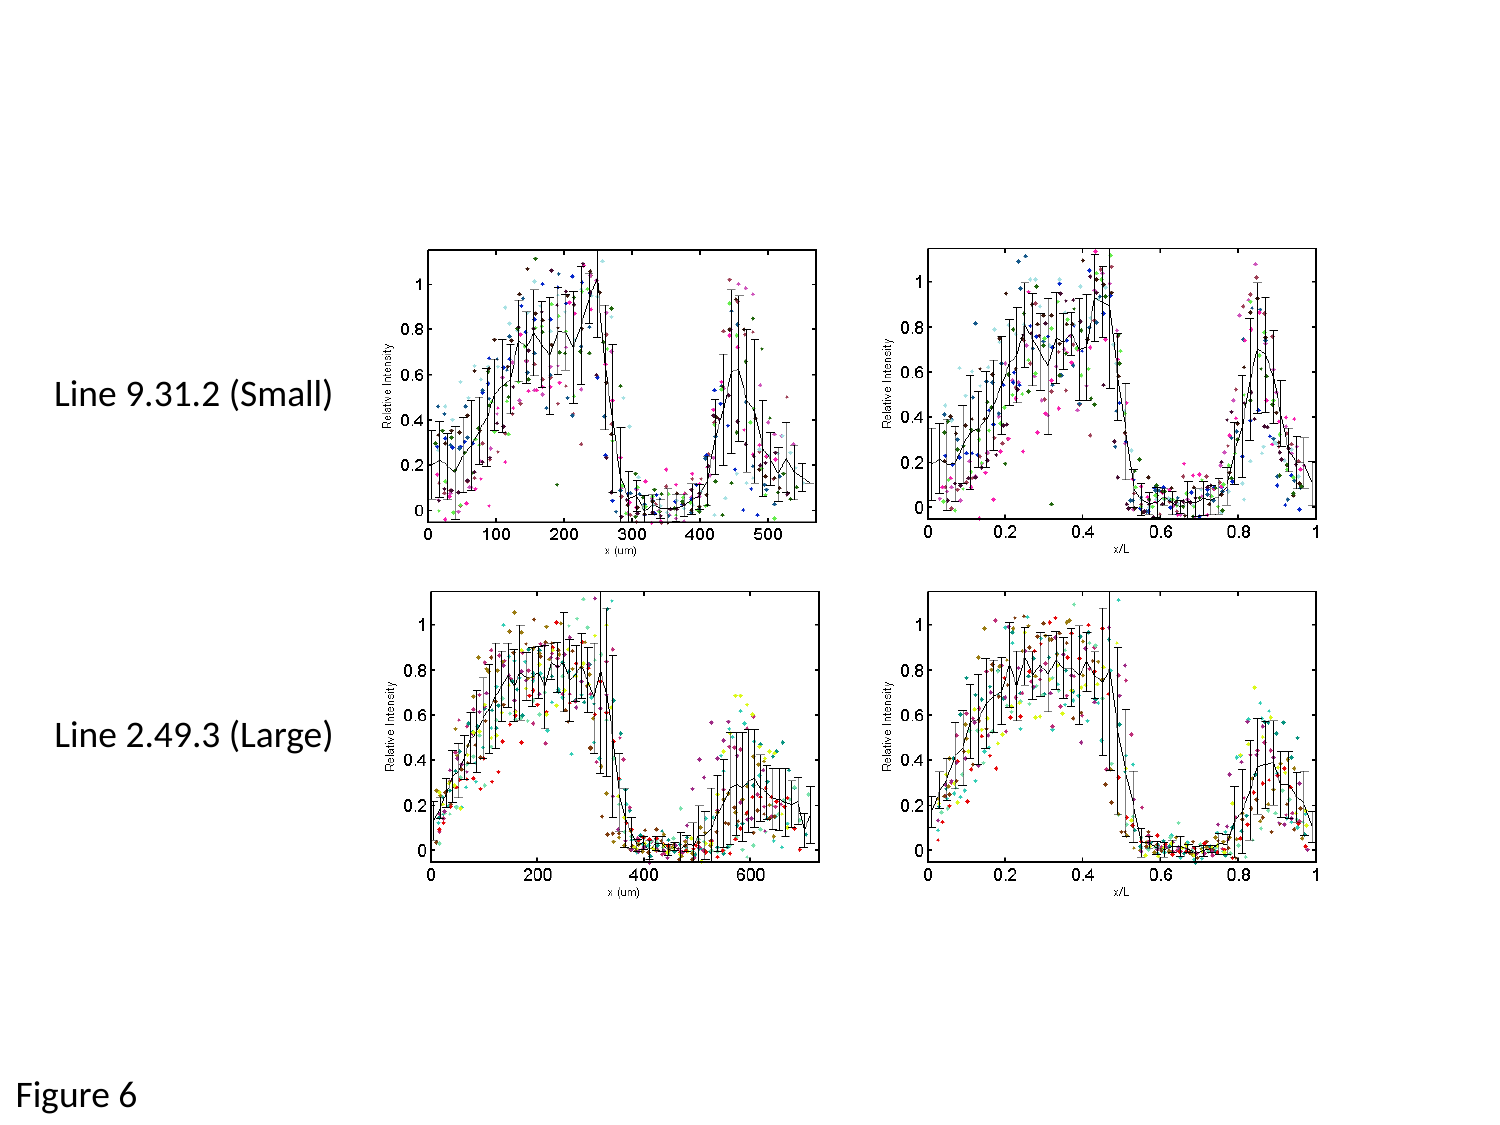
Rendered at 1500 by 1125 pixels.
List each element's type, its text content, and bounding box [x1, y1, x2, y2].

text_box Line 9.31.2 (Small) [39, 361, 349, 422]
picture [364, 566, 1363, 901]
text_box Line 2.49.3 (Large) [39, 703, 349, 763]
text_box Figure 6 [0, 1062, 153, 1123]
picture [362, 223, 1363, 559]
